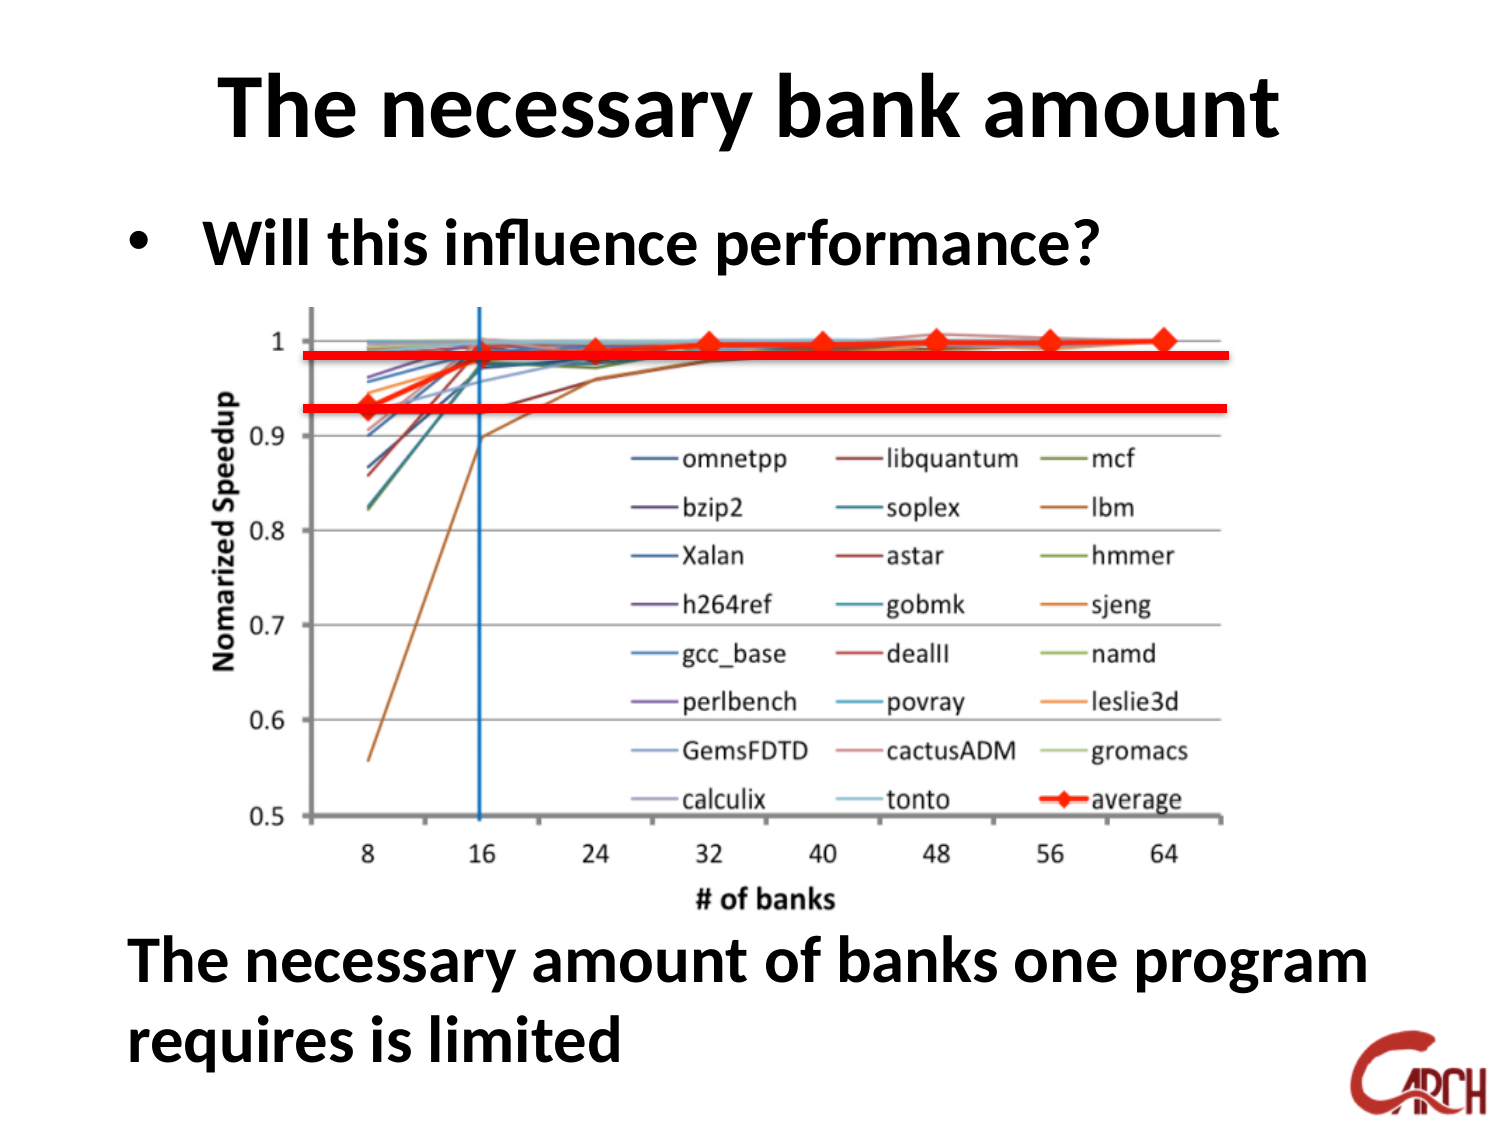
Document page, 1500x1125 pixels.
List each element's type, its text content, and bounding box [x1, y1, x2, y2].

title The necessary bank amount [75, 7, 1425, 195]
text_box Will this influence performance? [112, 191, 1198, 332]
text_box The necessary amount of banks one program requires is limited [112, 908, 1441, 1125]
picture [1328, 1018, 1500, 1125]
picture [188, 306, 1236, 932]
